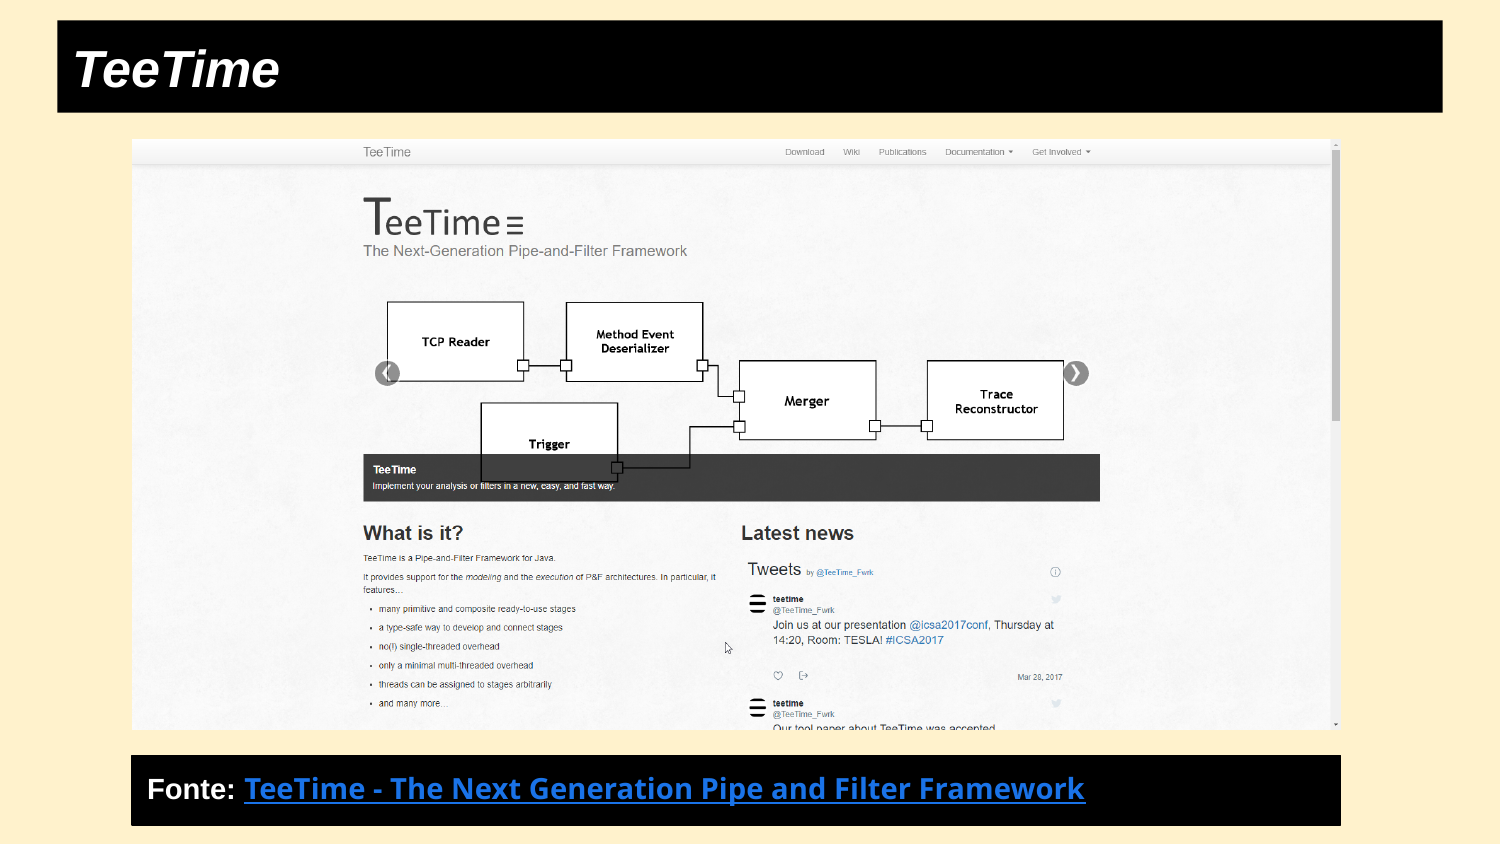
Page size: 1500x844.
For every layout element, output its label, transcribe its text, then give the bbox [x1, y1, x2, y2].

picture [131, 139, 1341, 730]
text_box Fonte: TeeTime - The Next Generation Pipe and Filter Framework [132, 755, 1341, 826]
text_box TeeTime [57, 20, 1443, 113]
